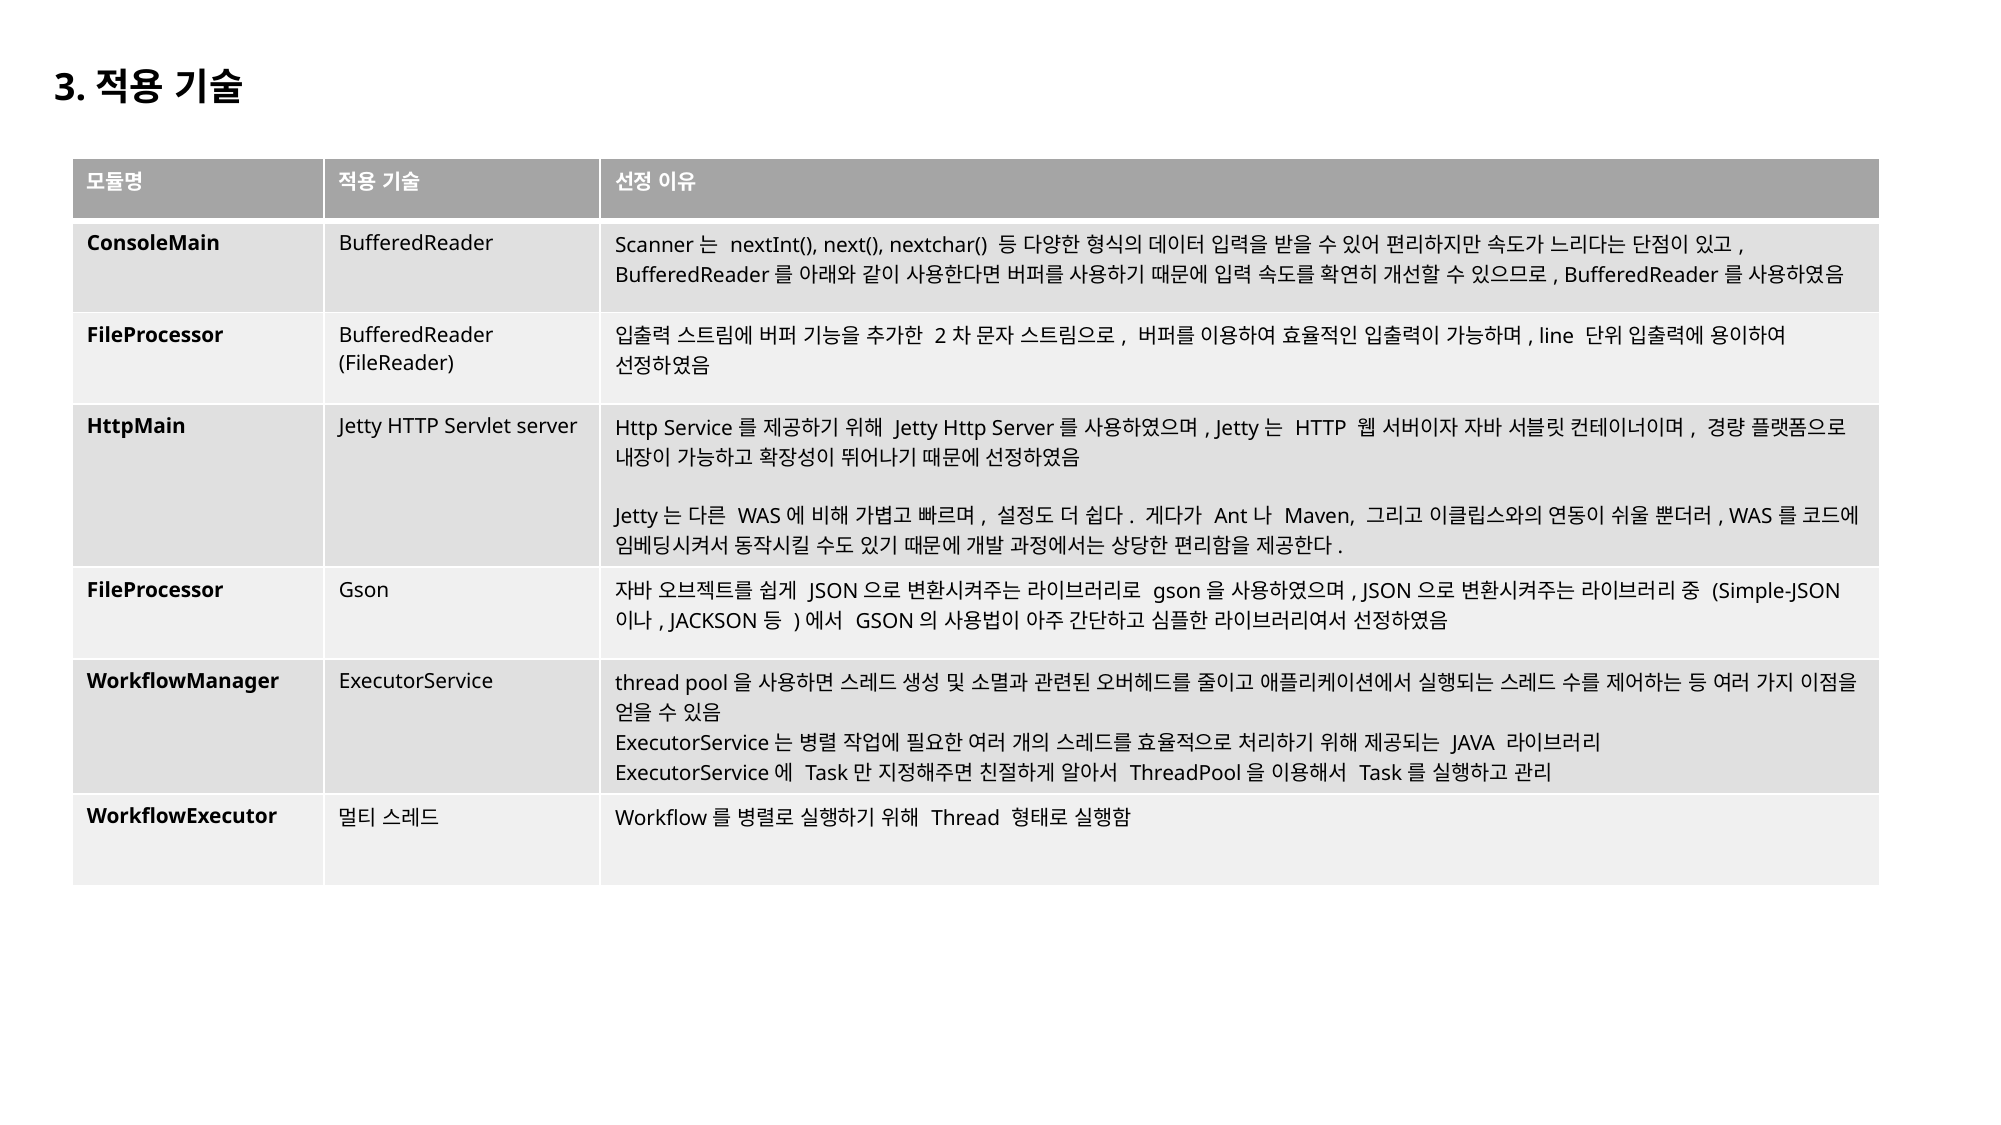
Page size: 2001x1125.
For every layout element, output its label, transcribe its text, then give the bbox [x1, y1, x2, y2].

table_cell Workflow를 병렬로 실행하기 위해 Thread 형태로 실행함 [601, 795, 1879, 885]
table_cell 멀티 스레드 [325, 795, 599, 885]
table_cell ExecutorService [325, 660, 599, 793]
table_cell thread pool을 사용하면 스레드 생성 및 소멸과 관련된 오버헤드를 줄이고 애플리케이션에서 실행되는 스레드 수를 제어하는 등 여러 가지 이점을 얻을 수 있음 ExecutorService는 병렬 작업에 필요한 여러 개의 스레드를 효율적으로 처리하기 위해 제공되는 JAVA 라이브러리 ExecutorService에 Task만 지정해주면 친절하게 알아서 ThreadPool을 이용해서 Task를 실행하고 관리 [601, 660, 1879, 793]
table_cell Gson [325, 568, 599, 658]
table_cell FileProcessor [73, 313, 323, 403]
table_cell ConsoleMain [73, 224, 323, 312]
table_cell FileProcessor [73, 568, 323, 658]
table_cell 자바 오브젝트를 쉽게 JSON으로 변환시켜주는 라이브러리로 gson을 사용하였으며, JSON으로 변환시켜주는 라이브러리 중 (Simple-JSON이나, JACKSON등 )에서 GSON의 사용법이 아주 간단하고 심플한 라이브러리여서 선정하였음 [601, 568, 1879, 658]
table_cell WorkflowExecutor [73, 795, 323, 885]
table_cell Http Service를 제공하기 위해 Jetty Http Server를 사용하였으며, Jetty는 HTTP 웹 서버이자 자바 서블릿 컨테이너이며, 경량 플랫폼으로 내장이 가능하고 확장성이 뛰어나기 때문에 선정하였음 Jetty는 다른 WAS에 비해 가볍고 빠르며, 설정도 더 쉽다. 게다가 Ant나 Maven, 그리고 이클립스와의 연동이 쉬울 뿐더러, WAS를 코드에 임베딩시켜서 동작시킬 수도 있기 때문에 개발 과정에서는 상당한 편리함을 제공한다. [601, 405, 1879, 566]
table_cell BufferedReader (FileReader) [325, 313, 599, 403]
table_cell 입출력 스트림에 버퍼 기능을 추가한 2차 문자 스트림으로, 버퍼를 이용하여 효율적인 입출력이 가능하며, line 단위 입출력에 용이하여 선정하였음 [601, 313, 1879, 403]
table_cell Jetty HTTP Servlet server [325, 405, 599, 566]
table_cell Scanner는 nextInt(), next(), nextchar() 등 다양한 형식의 데이터 입력을 받을 수 있어 편리하지만 속도가 느리다는 단점이 있고, BufferedReader를 아래와 같이 사용한다면 버퍼를 사용하기 때문에 입력 속도를 확연히 개선할 수 있으므로, BufferedReader를 사용하였음 [601, 224, 1879, 312]
table_header 모듈명 [73, 159, 323, 218]
table_header 적용 기술 [325, 159, 599, 218]
table_header 선정 이유 [601, 159, 1879, 218]
table_cell BufferedReader [325, 224, 599, 312]
table_cell HttpMain [73, 405, 323, 566]
table_cell WorkflowManager [73, 660, 323, 793]
text_box 3.적용 기술 [39, 33, 1759, 116]
